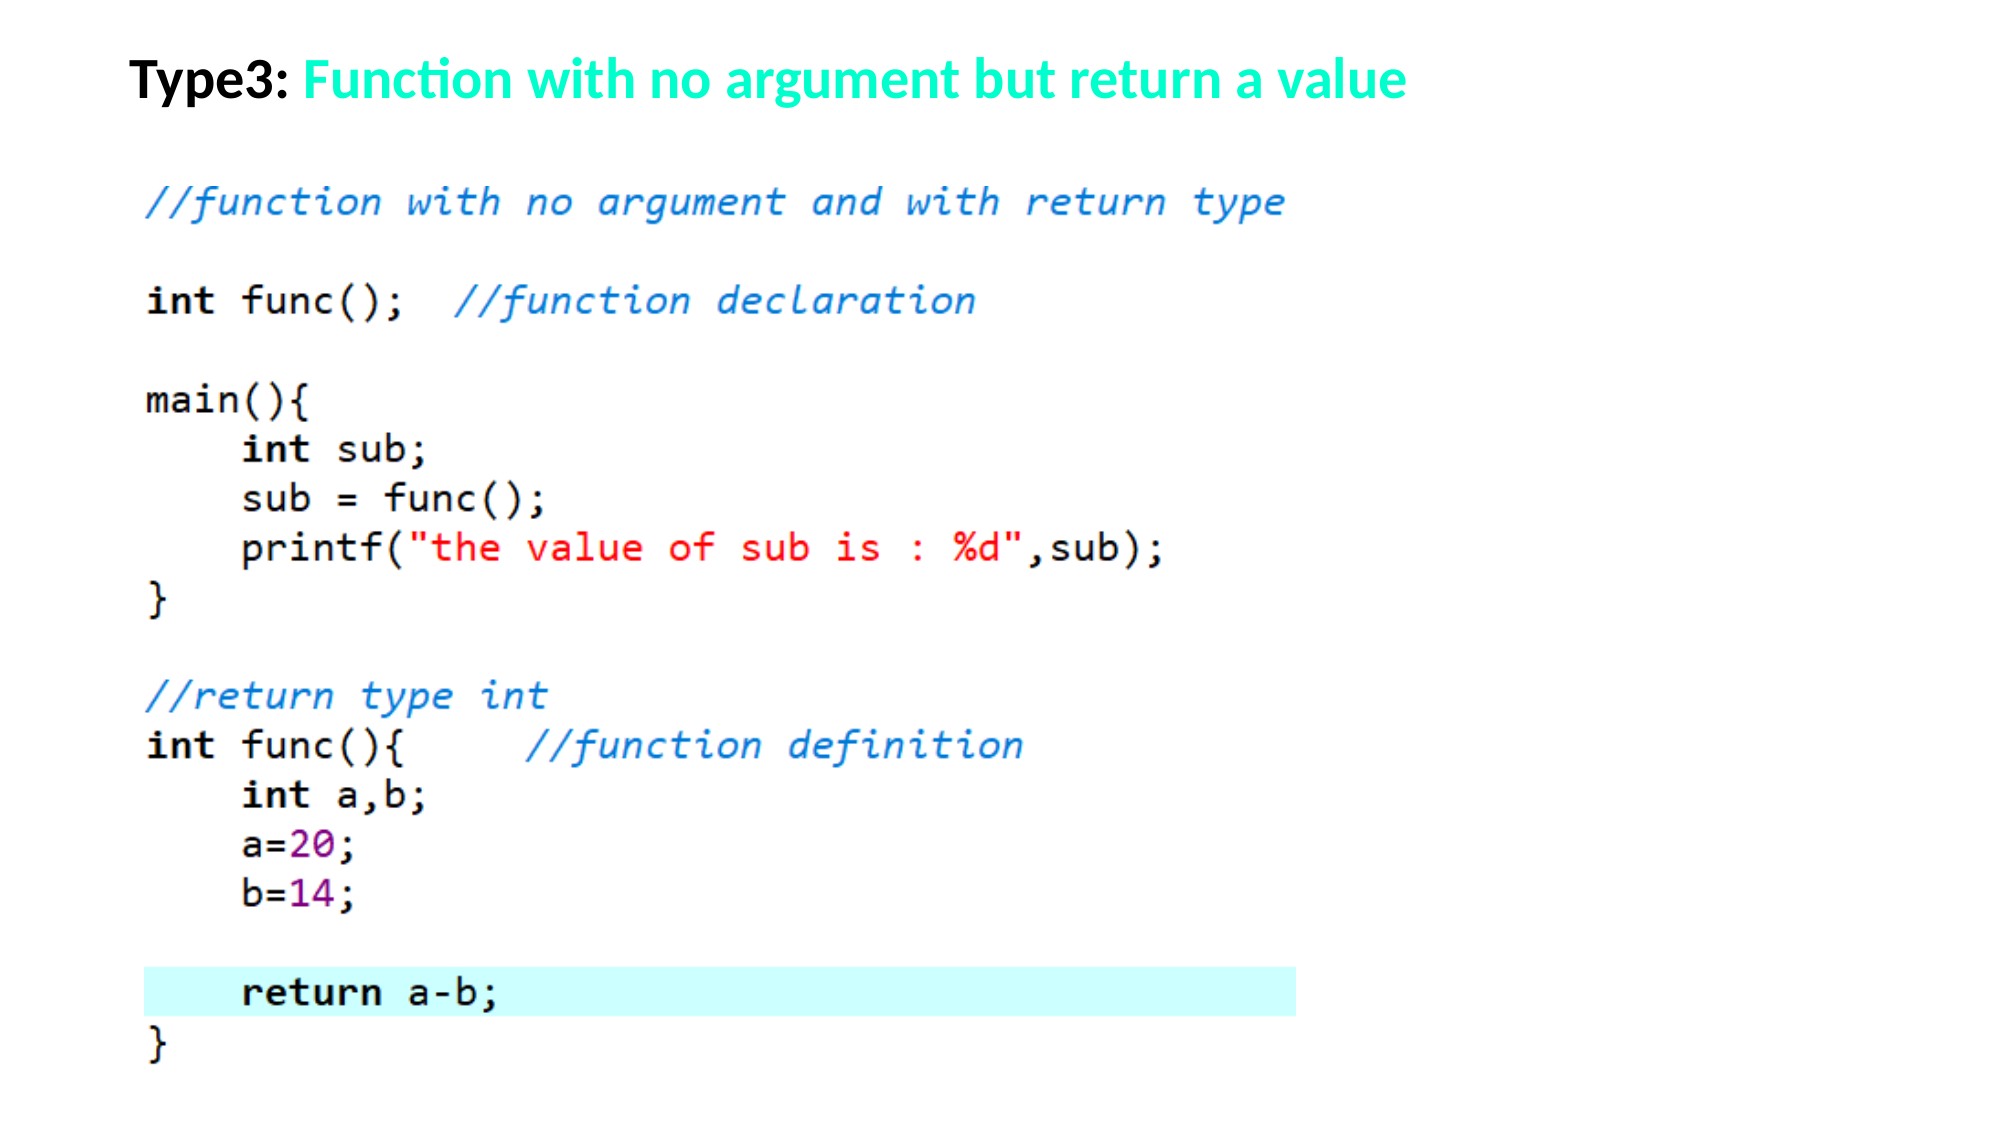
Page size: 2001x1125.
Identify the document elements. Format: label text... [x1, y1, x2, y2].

picture [144, 186, 1296, 1066]
text_box Type3: Function with no argument but return a value [115, 32, 1564, 118]
